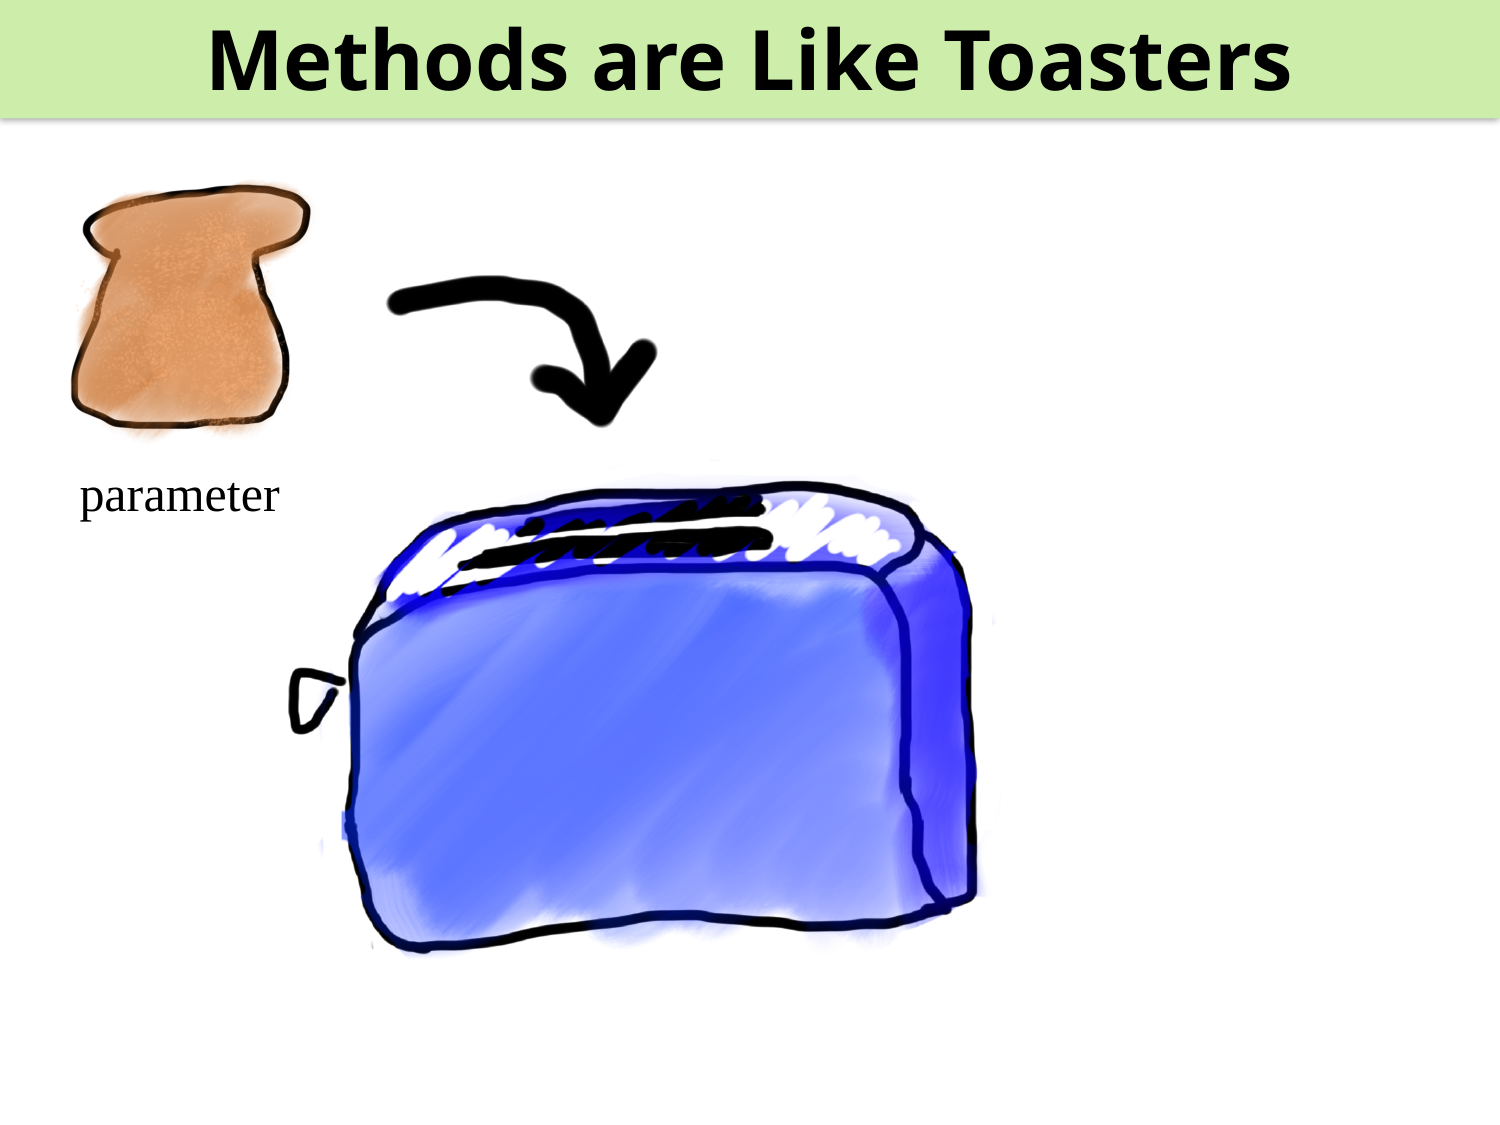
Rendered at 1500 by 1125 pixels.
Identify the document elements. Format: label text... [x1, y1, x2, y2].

text_box Methods are Like Toasters [0, 0, 1500, 122]
picture [40, 136, 1099, 1038]
text_box parameter [64, 494, 196, 530]
